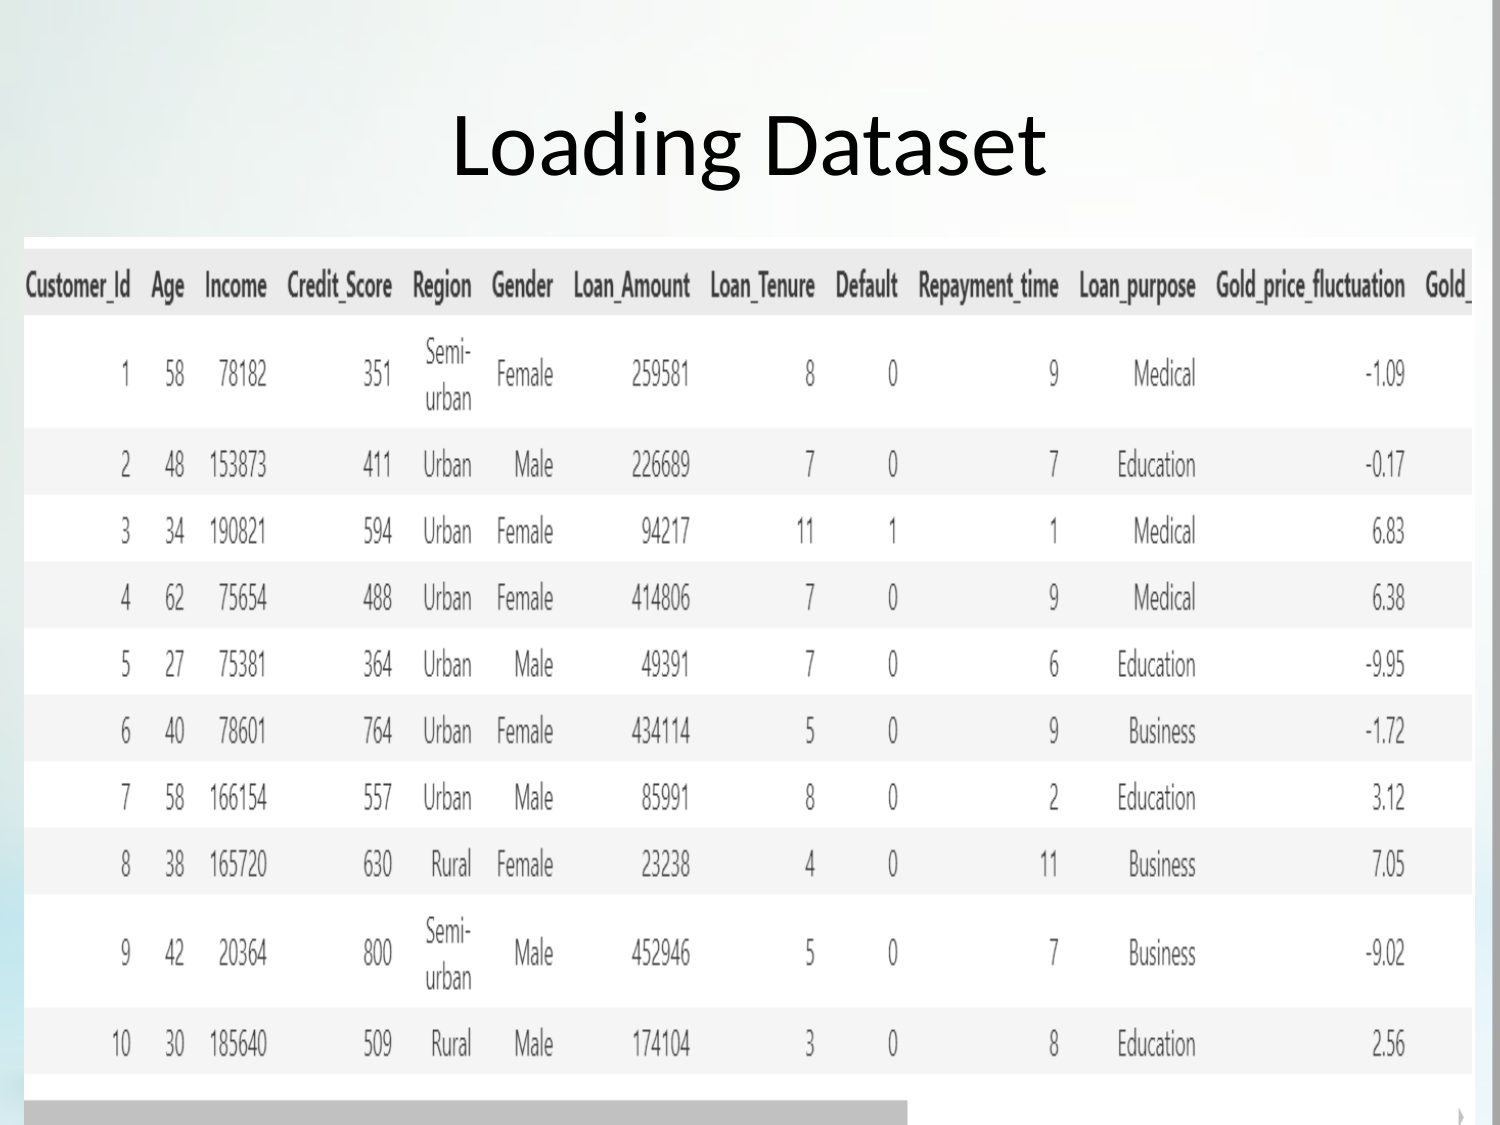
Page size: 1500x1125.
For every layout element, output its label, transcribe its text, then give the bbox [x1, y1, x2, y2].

title Loading Dataset [75, 45, 1425, 233]
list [24, 237, 1476, 1125]
